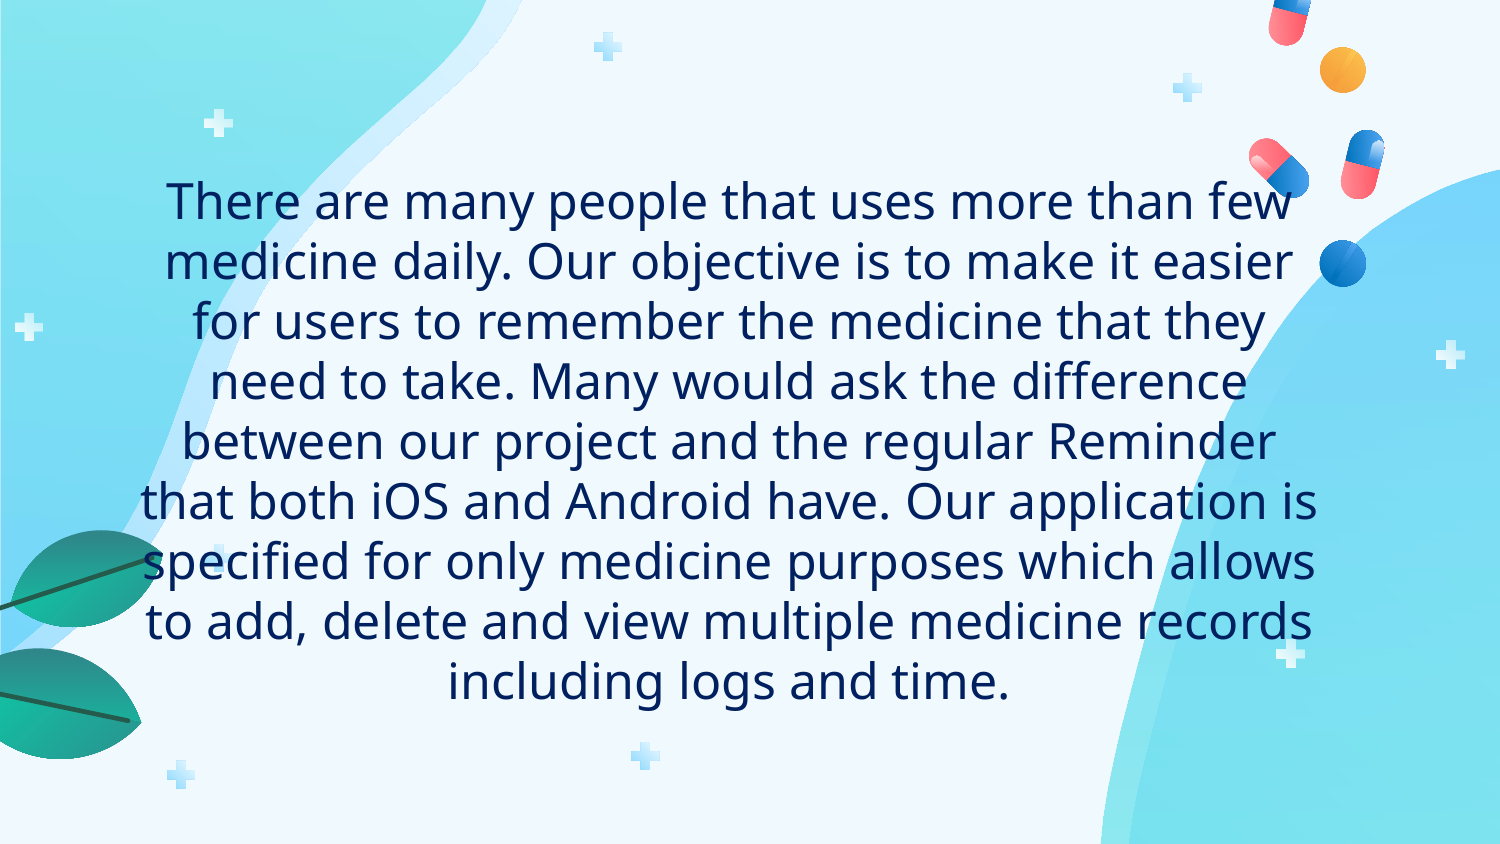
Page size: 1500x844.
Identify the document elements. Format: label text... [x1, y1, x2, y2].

text_box There are many people that uses more than few medicine daily. Our objective is to make it easier for users to remember the medicine that they need to take. Many would ask the difference between our project and the regular Reminder that both iOS and Android have. Our application is specified for only medicine purposes which allows to add, delete and view multiple medicine records including logs and time. [113, 162, 1346, 718]
